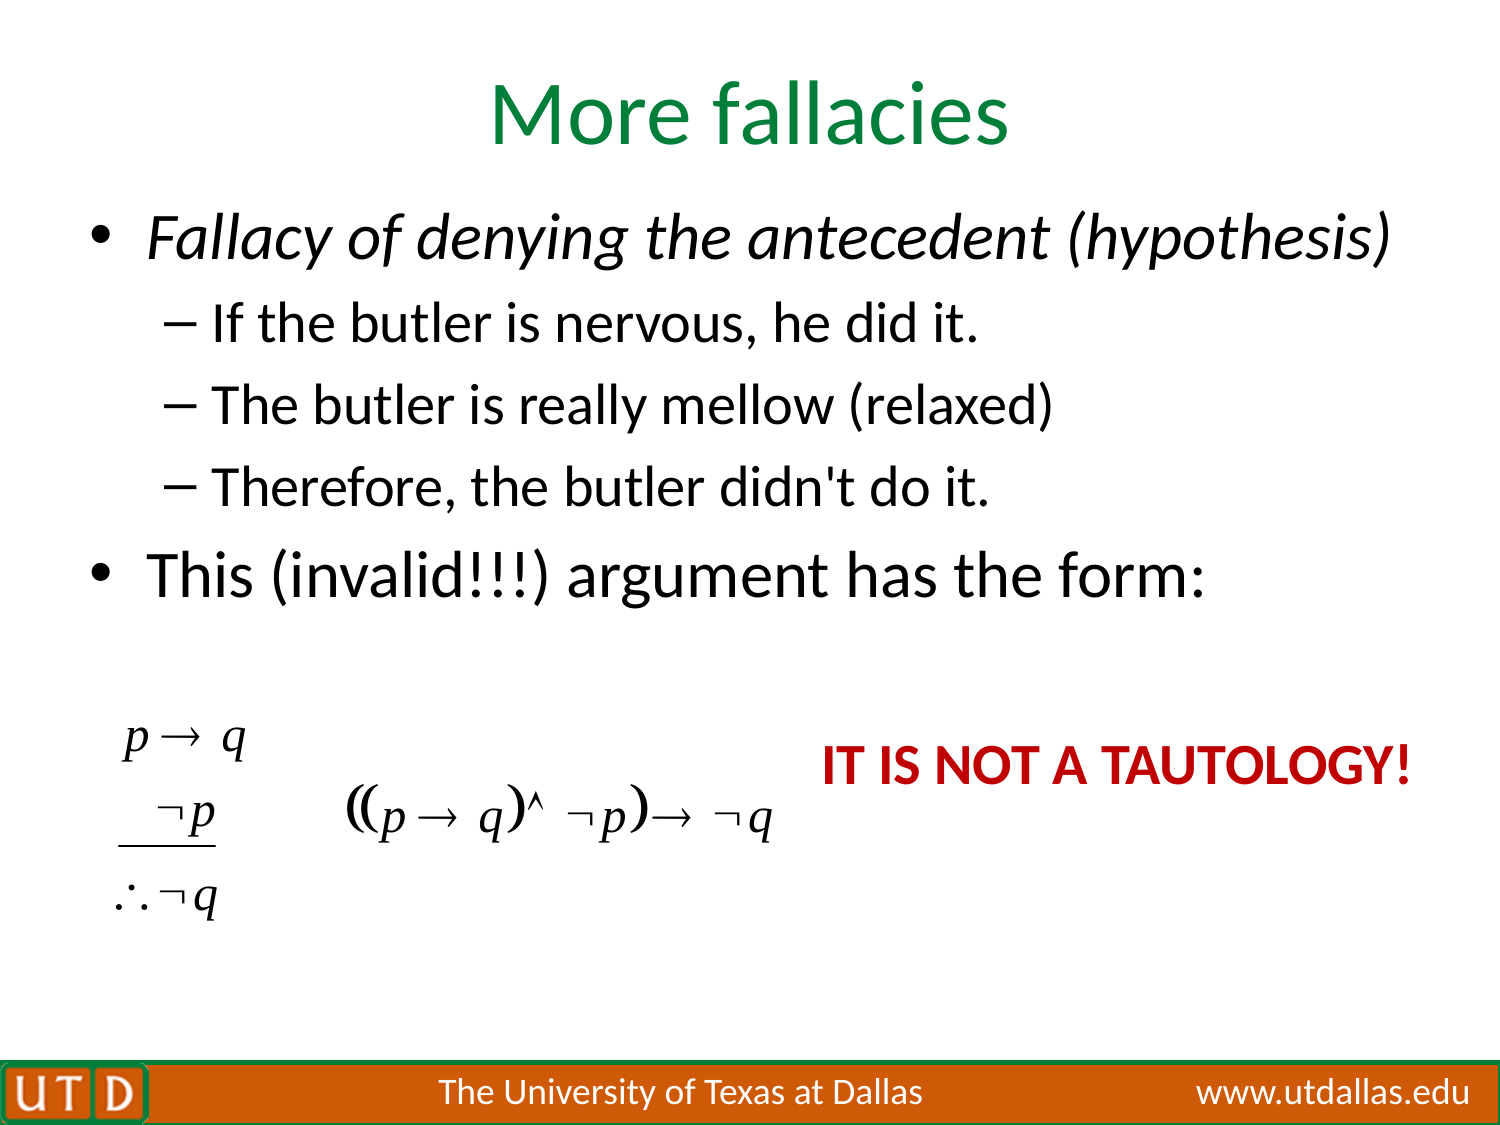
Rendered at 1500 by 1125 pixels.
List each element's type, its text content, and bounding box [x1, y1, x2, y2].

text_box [295, 782, 784, 854]
picture [0, 1062, 149, 1125]
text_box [110, 717, 257, 931]
list Fallacy of denying the antecedent (hypothesis) If the butler is nervous, he did it. The butler is really mellow (relaxed) Therefore, the butler didn't do it. This (invalid!!!) argument has the form: IT IS NOT A TAUTOLOGY! [75, 185, 1473, 1005]
title More fallacies [75, 45, 1425, 185]
